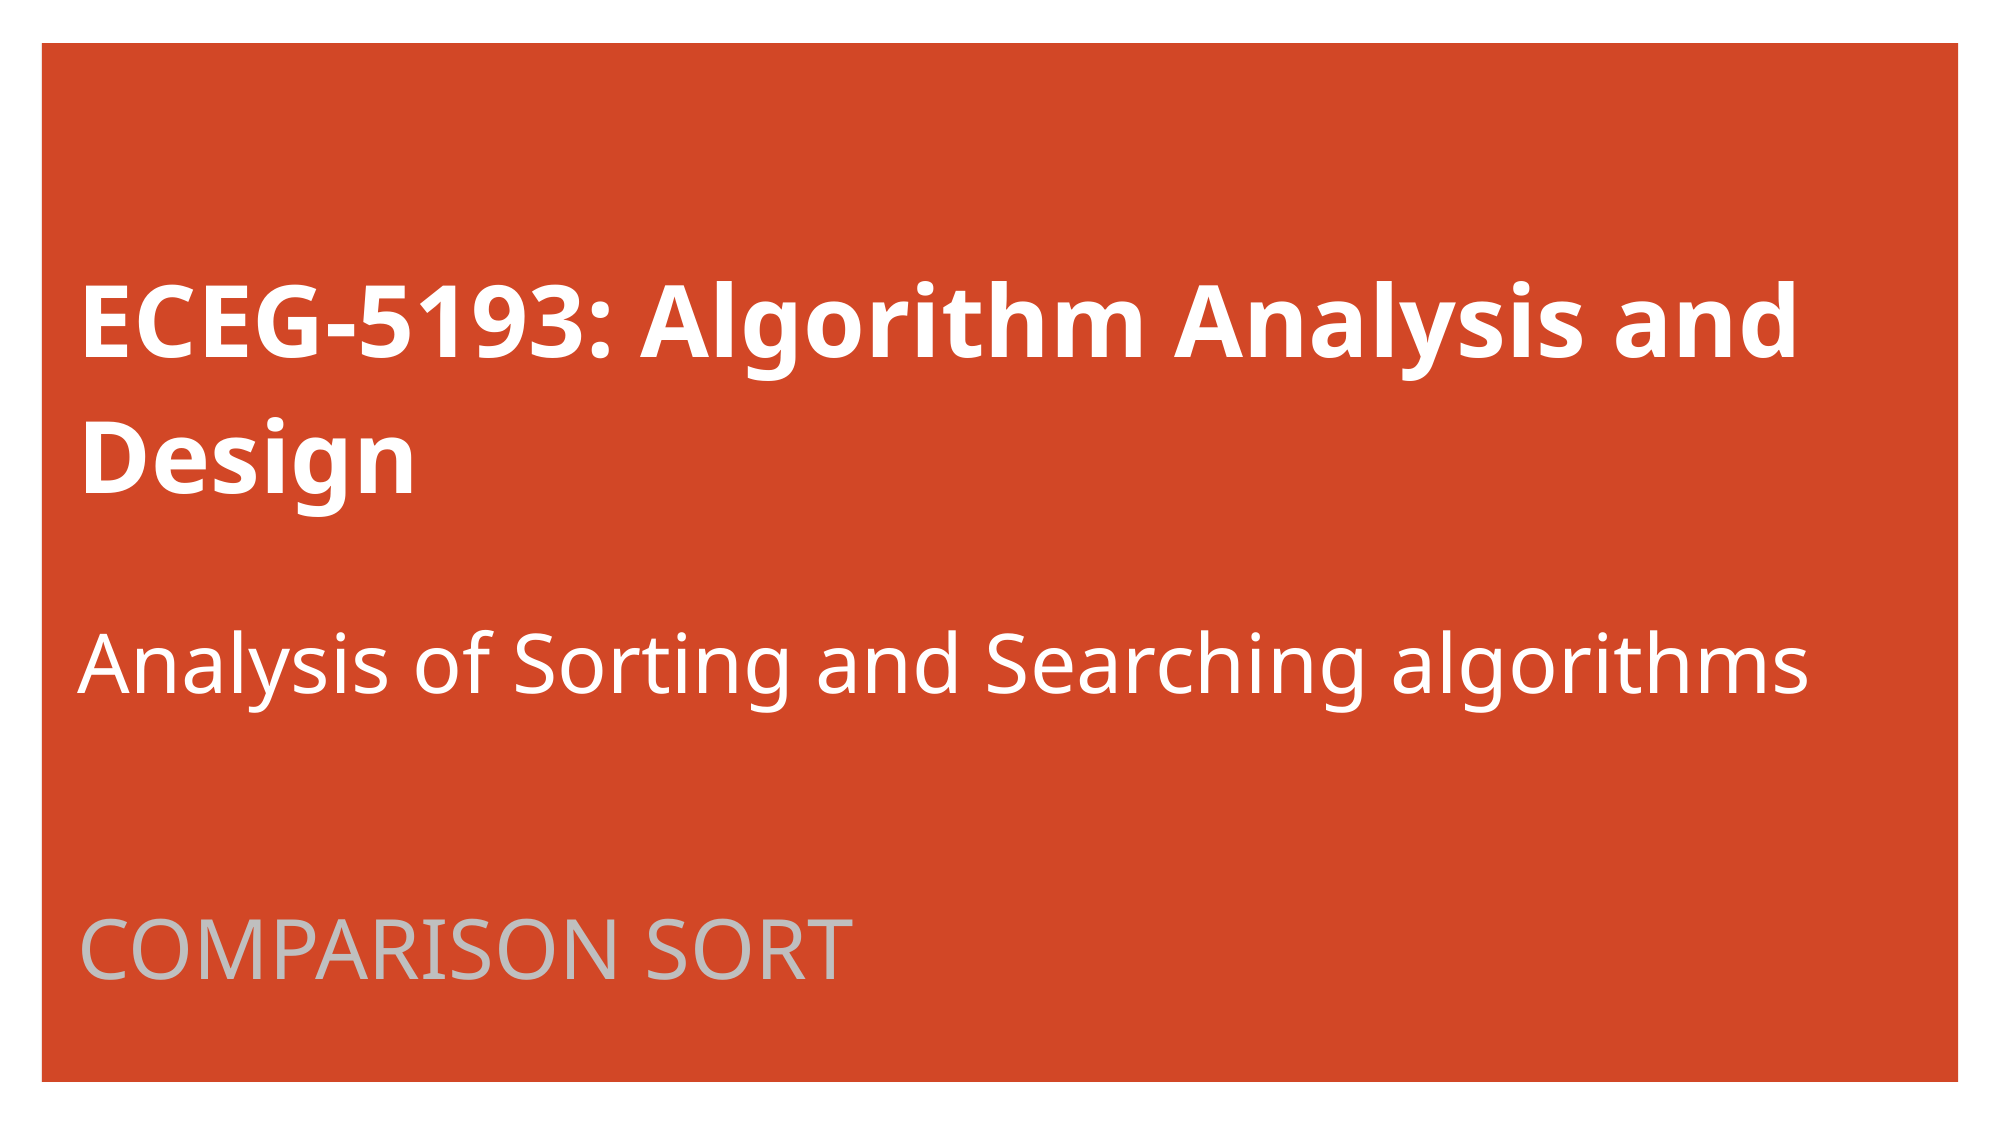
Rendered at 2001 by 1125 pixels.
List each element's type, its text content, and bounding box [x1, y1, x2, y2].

text_box Comparison Sort [62, 825, 1913, 1013]
subtitle Analysis of Sorting and Searching algorithms [62, 541, 1938, 729]
title ECEG-5193: Algorithm Analysis and Design [62, 190, 1929, 541]
